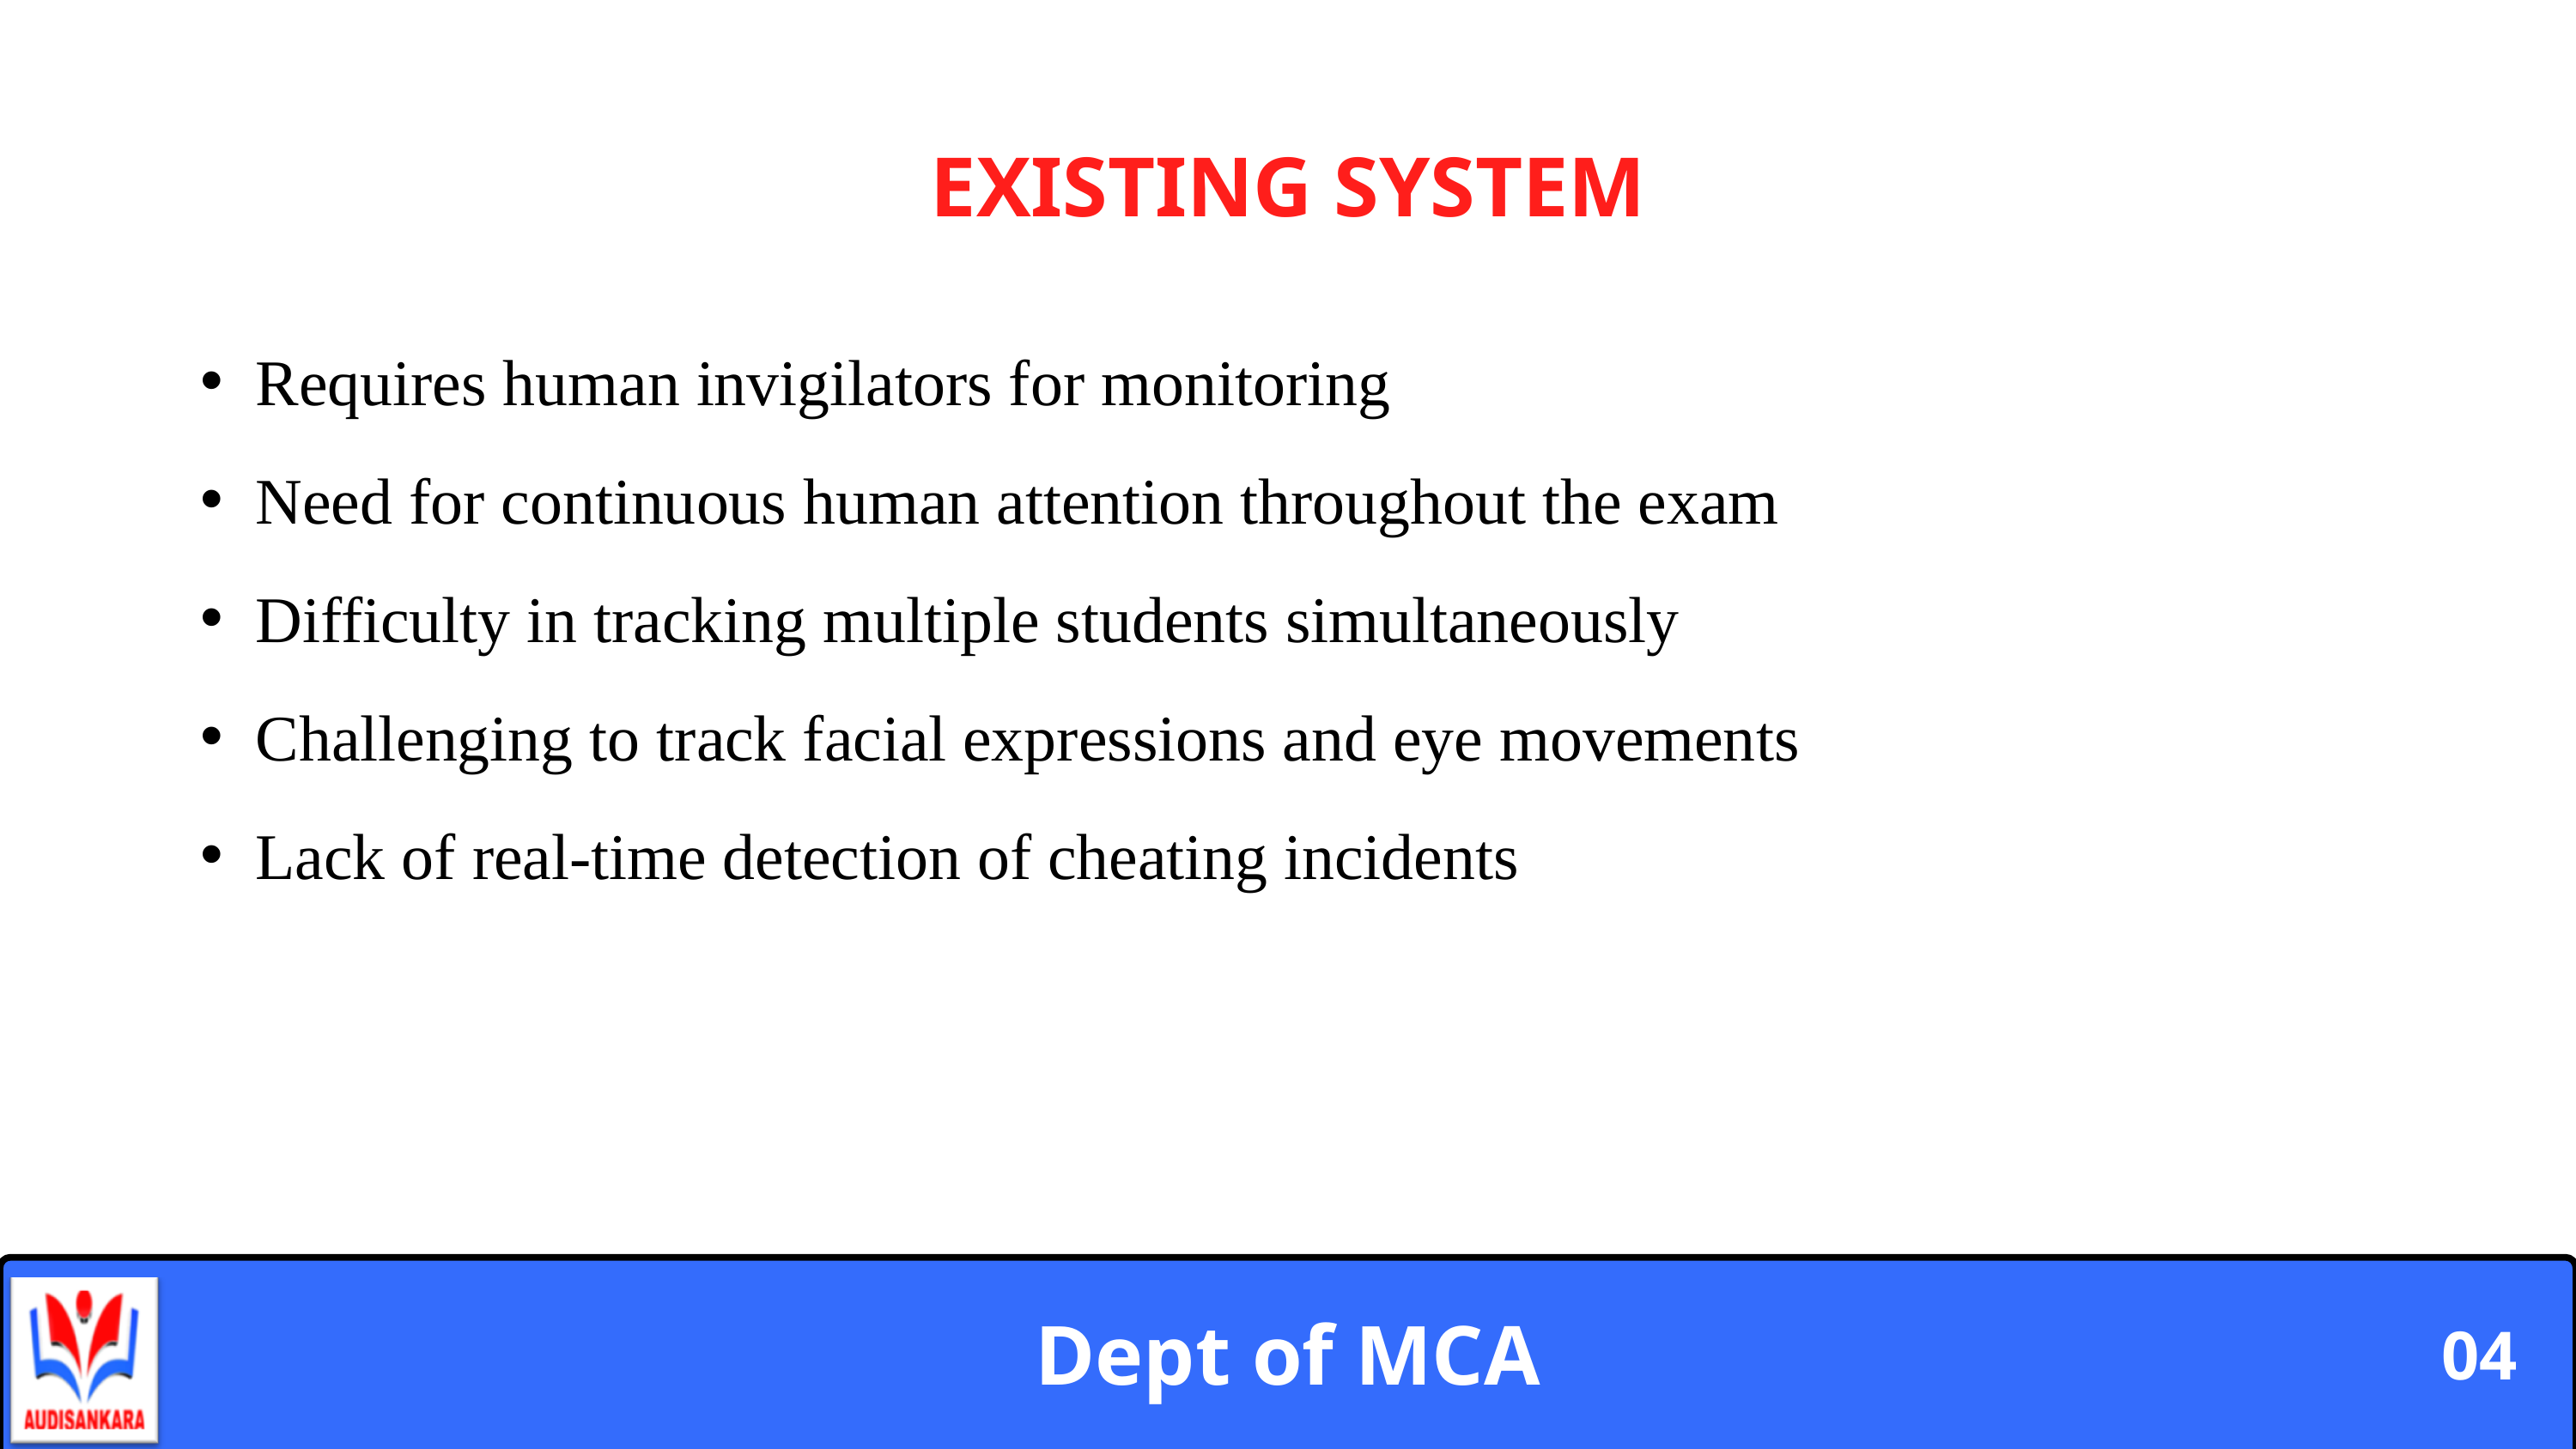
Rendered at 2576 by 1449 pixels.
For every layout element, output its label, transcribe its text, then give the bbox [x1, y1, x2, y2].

text_box Requires human invigilators for monitoring Need for continuous human attention throughout the exam Difficulty in tracking multiple students simultaneously Challenging to track facial expressions and eye movements Lack of real-time detection of cheating incidents [144, 300, 1928, 893]
text_box EXISTING SYSTEM [876, 118, 1700, 233]
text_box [0, 1257, 2576, 1449]
